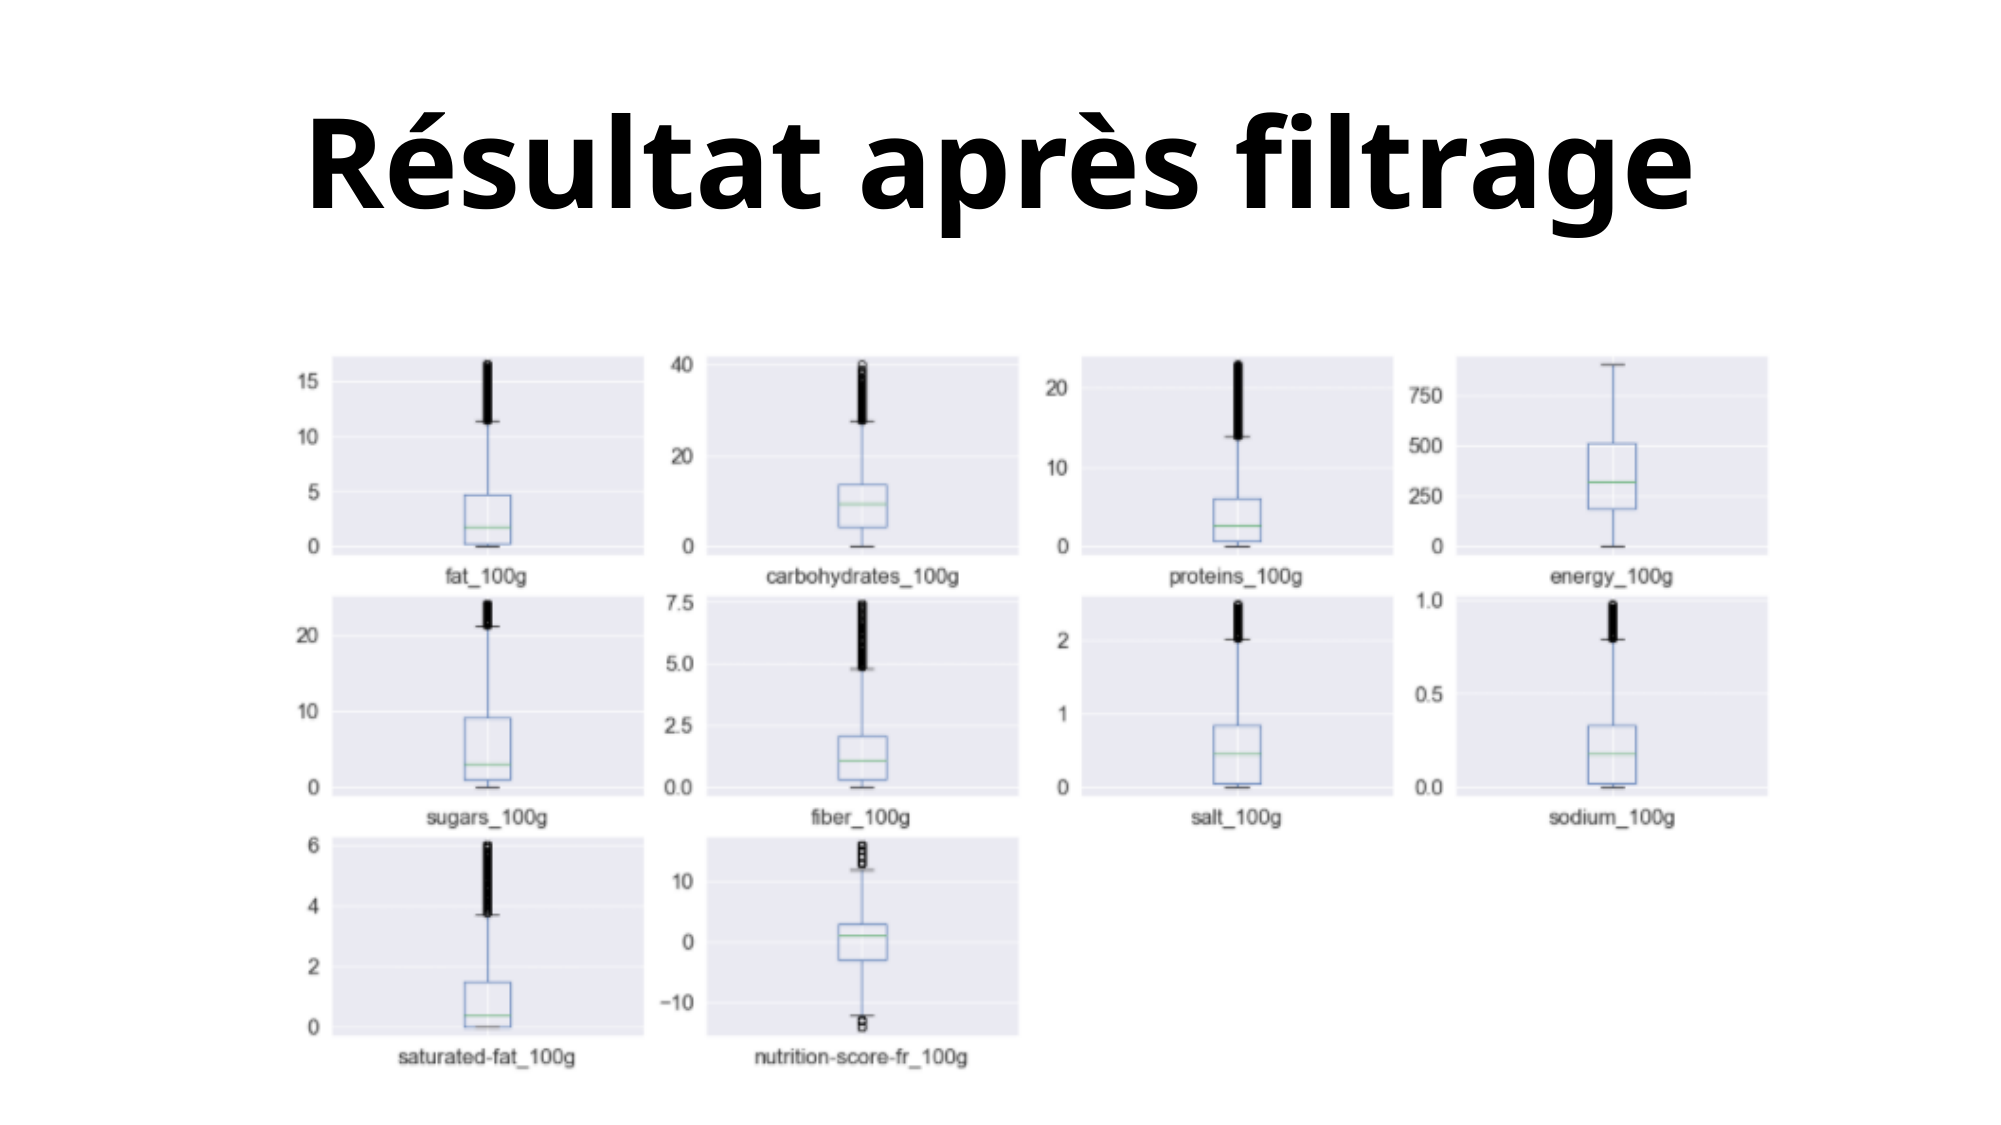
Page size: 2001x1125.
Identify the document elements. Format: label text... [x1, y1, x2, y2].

title Résultat après filtrage [137, 59, 1863, 278]
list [258, 277, 1802, 1081]
